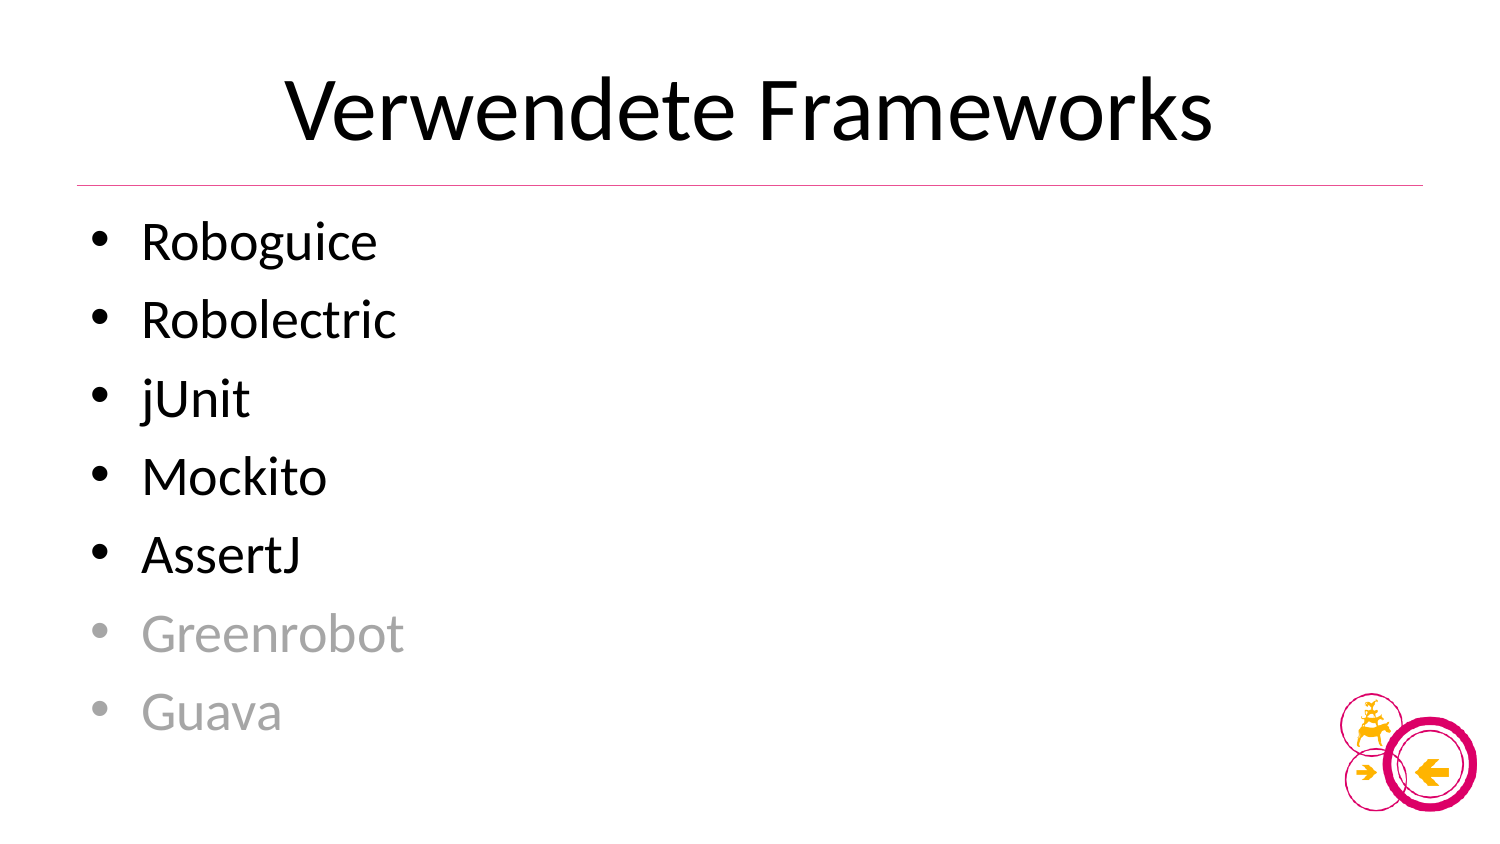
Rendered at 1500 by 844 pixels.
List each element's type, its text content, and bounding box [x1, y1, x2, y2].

picture [1340, 693, 1477, 844]
title Verwendete Frameworks [75, 33, 1425, 175]
list Roboguice Robolectric jUnit Mockito AssertJ Greenrobot Guava [75, 196, 1425, 754]
